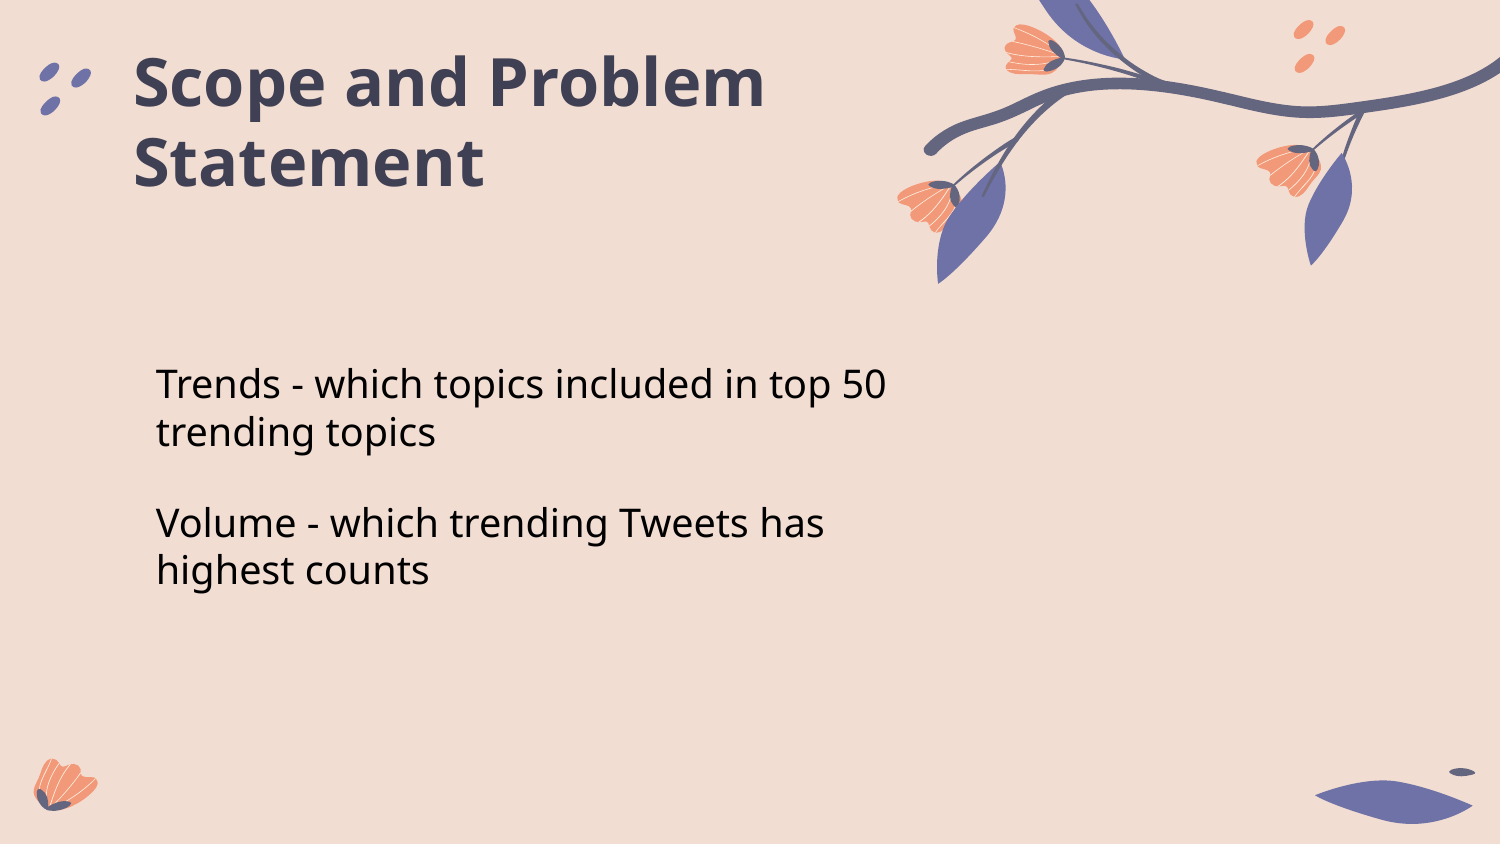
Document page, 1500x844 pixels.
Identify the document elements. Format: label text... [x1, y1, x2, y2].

text_box Volume - which trending Tweets has highest counts [140, 482, 867, 608]
text_box Trends - which topics included in top 50 trending topics [140, 344, 971, 470]
title Scope and Problem Statement [118, 72, 823, 167]
